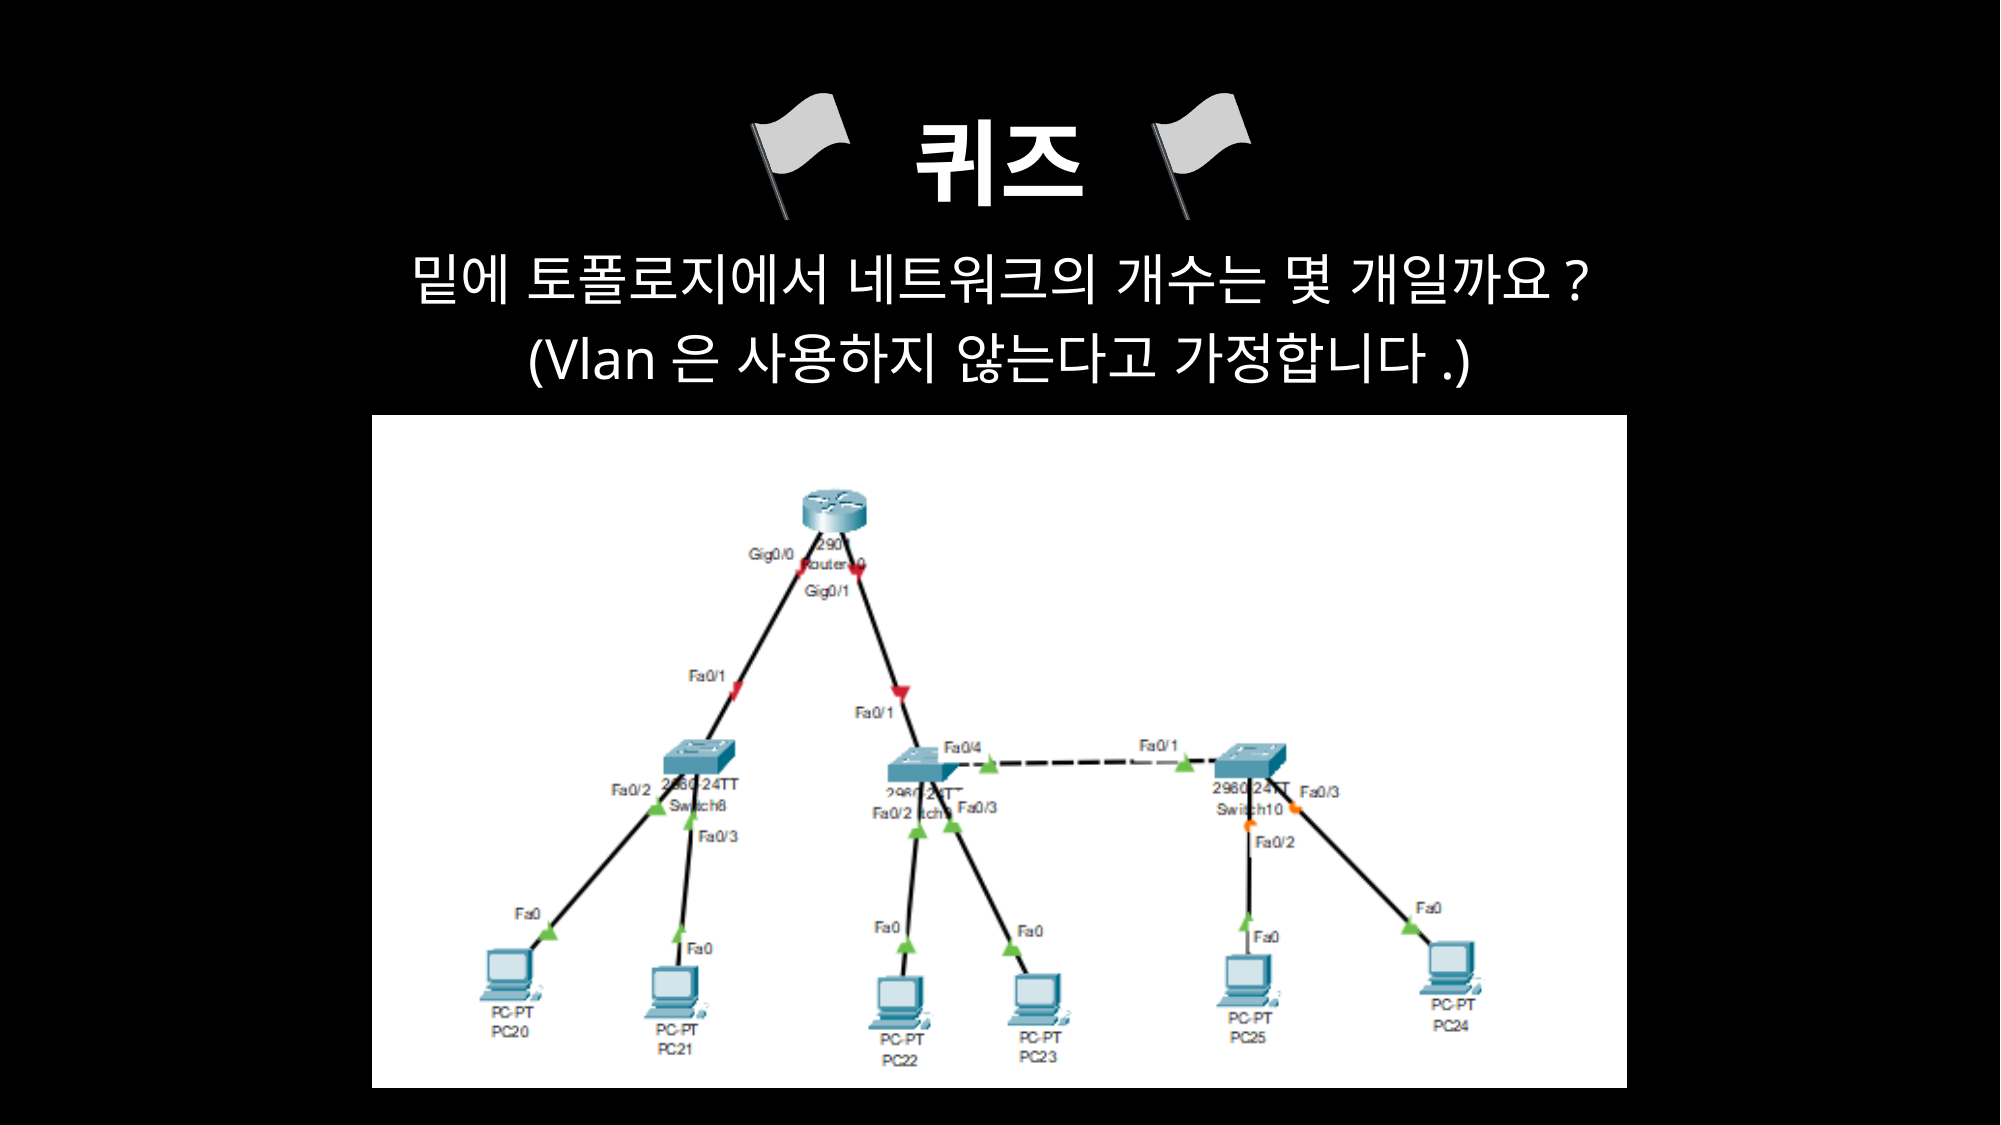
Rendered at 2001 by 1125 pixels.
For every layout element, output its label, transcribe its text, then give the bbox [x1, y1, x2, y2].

title 퀴즈 [137, 59, 1863, 278]
list 밑에 토폴로지에서 네트워크의 개수는 몇 개일까요? (Vlan은 사용하지 않는다고 가정합니다.) [274, 245, 1726, 401]
picture [1137, 93, 1264, 220]
picture [736, 93, 863, 220]
picture [372, 415, 1627, 1088]
